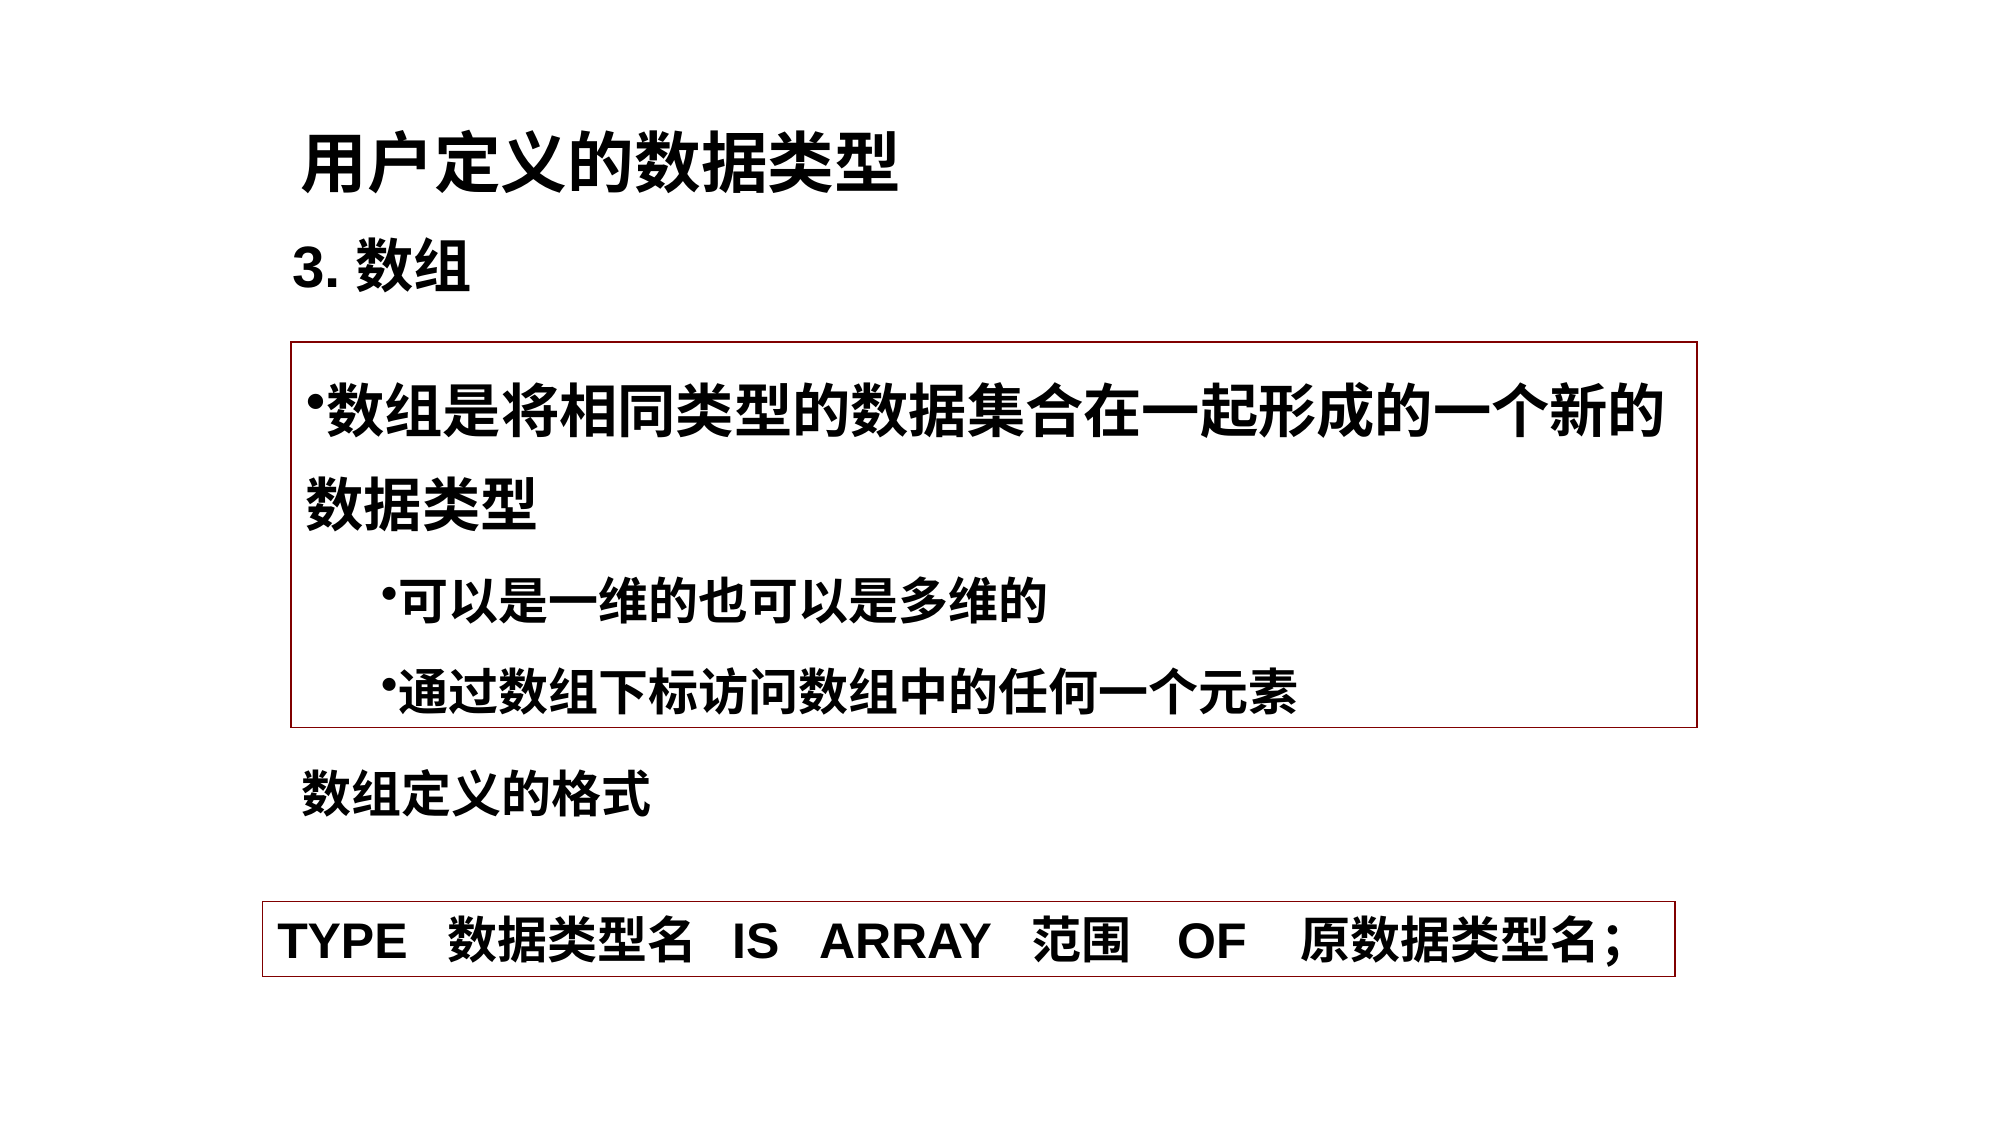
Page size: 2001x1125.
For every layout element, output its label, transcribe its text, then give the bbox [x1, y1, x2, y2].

text_box 数组定义的格式 [286, 755, 676, 831]
text_box TYPE 数据类型名 IS ARRAY 范围 OF 原数据类型名； [262, 901, 1675, 977]
text_box 3.数组 [277, 221, 500, 307]
text_box 数组是将相同类型的数据集合在一起形成的一个新的数据类型 可以是一维的也可以是多维的 通过数组下标访问数组中的任何一个元素 [291, 342, 1697, 728]
text_box 用户定义的数据类型 [286, 113, 926, 208]
